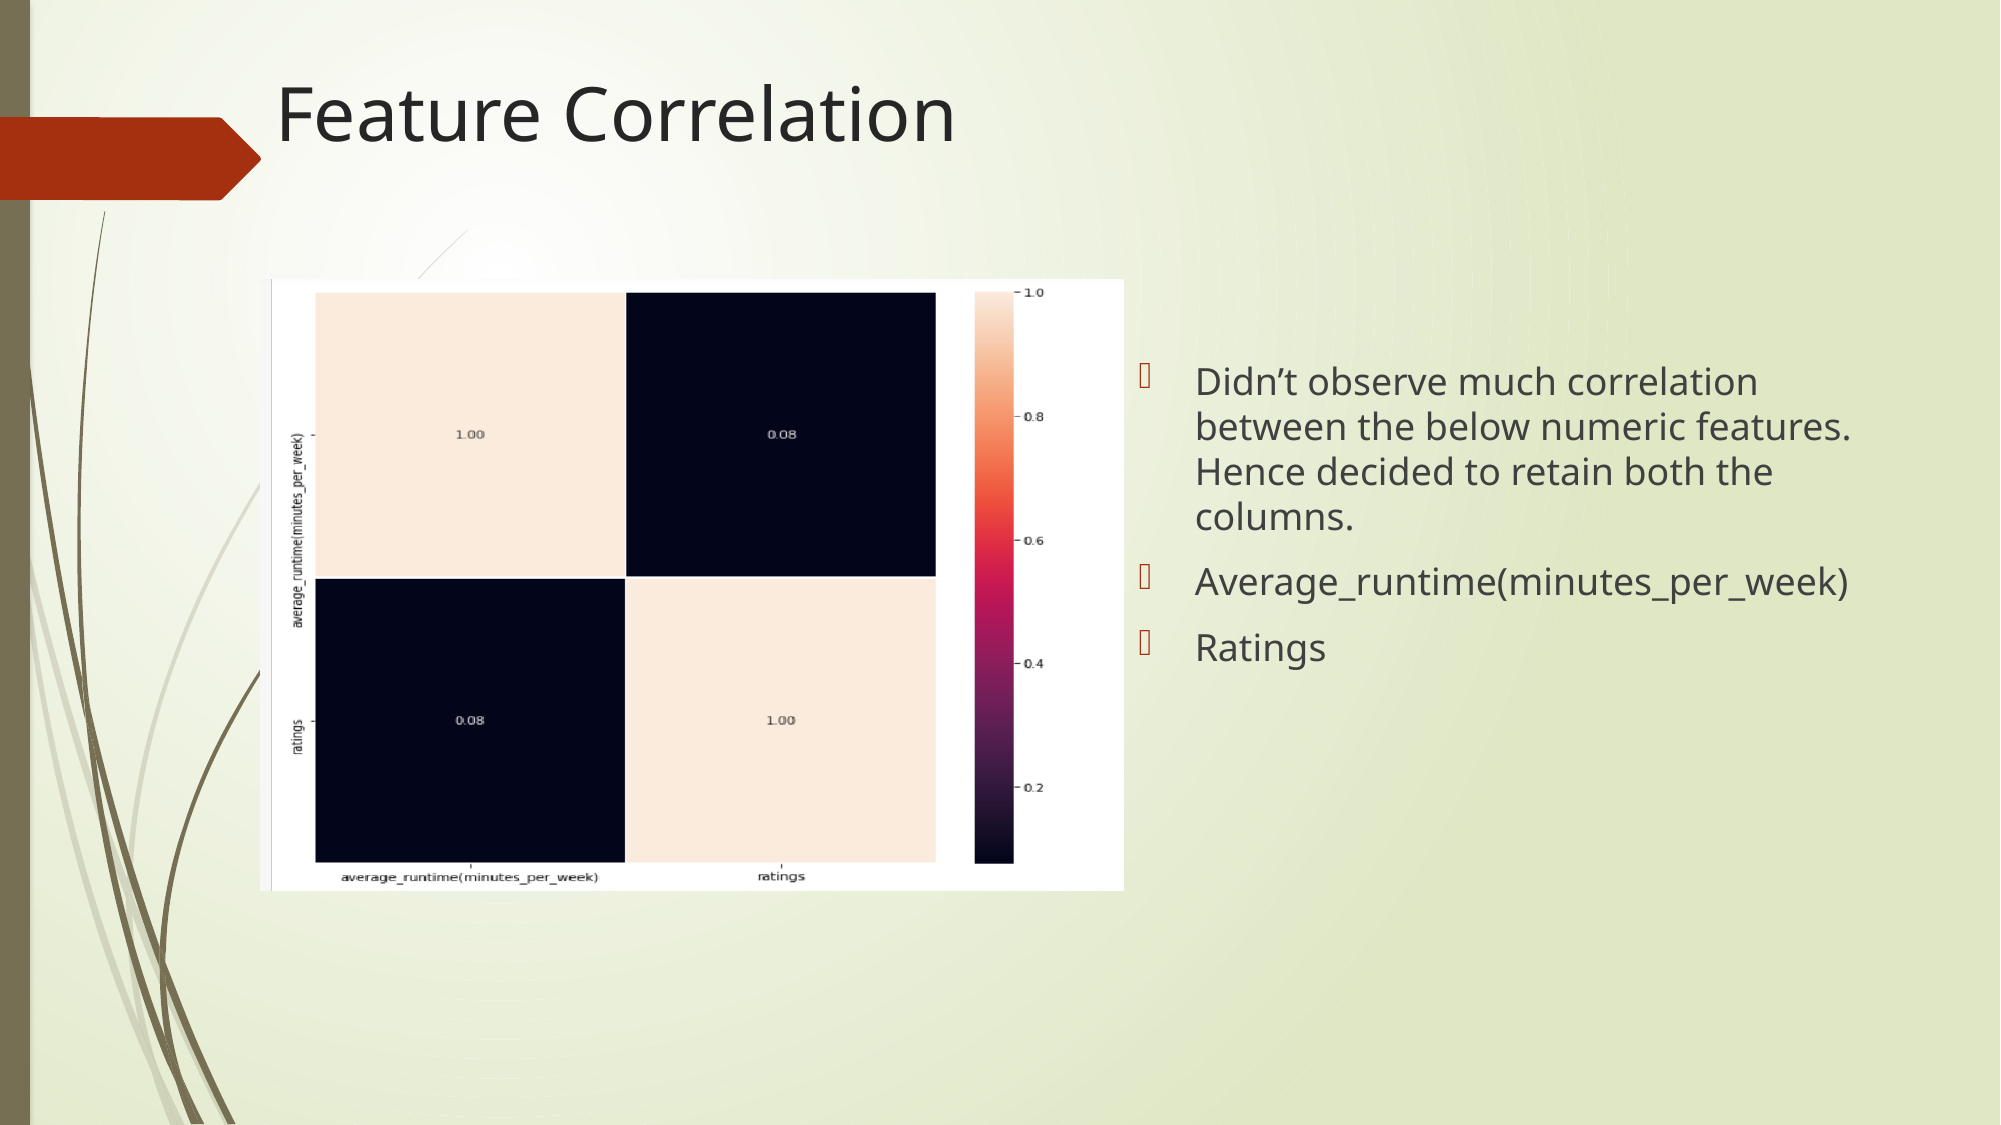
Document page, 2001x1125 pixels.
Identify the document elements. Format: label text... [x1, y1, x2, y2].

title Feature Correlation [260, 58, 1722, 269]
list Didn’t observe much correlation between the below numeric features. Hence decided to retain both the columns. Average_runtime(minutes_per_week) Ratings [1123, 350, 1907, 970]
picture [259, 279, 1124, 891]
